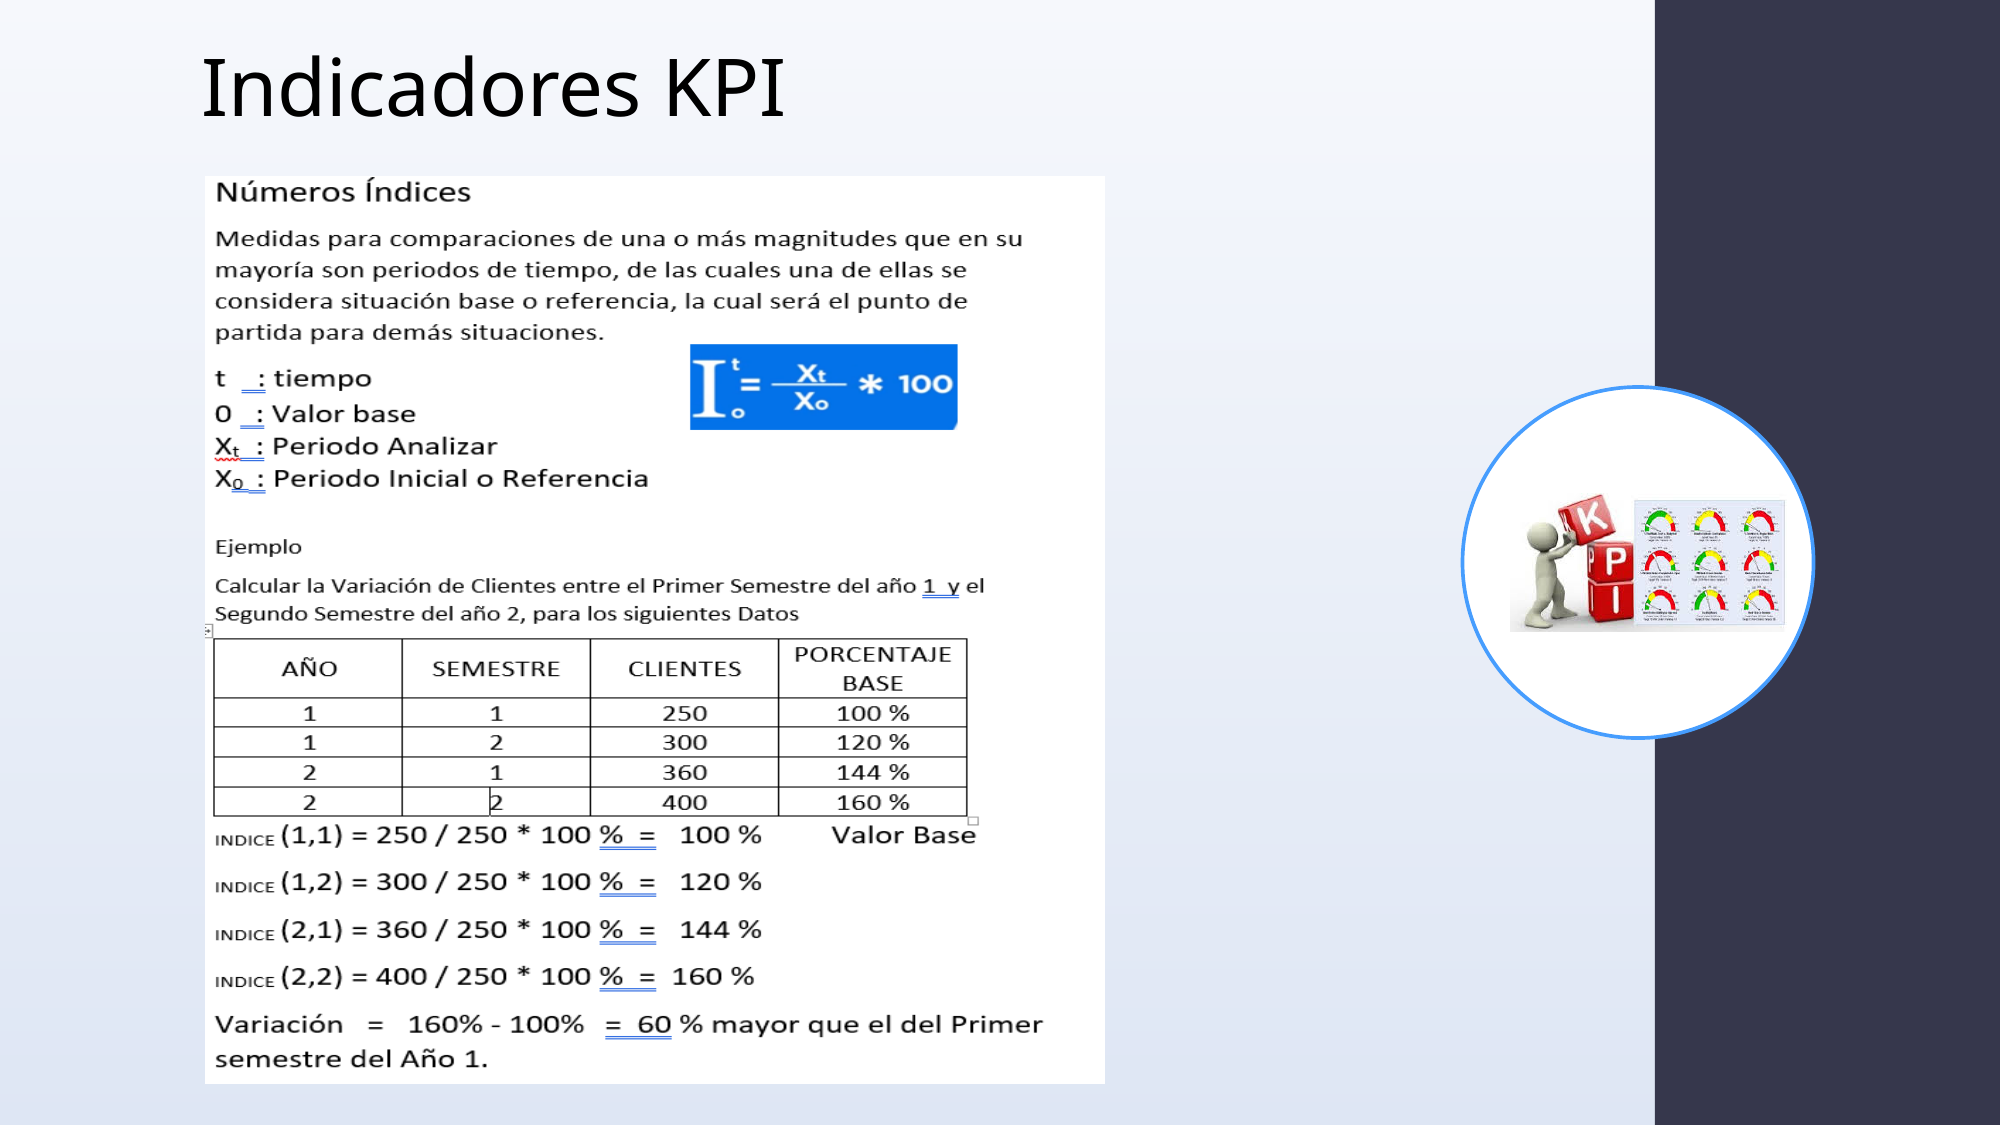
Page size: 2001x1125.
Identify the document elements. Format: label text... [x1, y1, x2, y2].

picture [1510, 493, 1795, 632]
text_box [1461, 385, 1815, 740]
title Indicadores KPI [186, 40, 1413, 142]
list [205, 176, 1106, 1084]
text_box [1654, 0, 2000, 1125]
